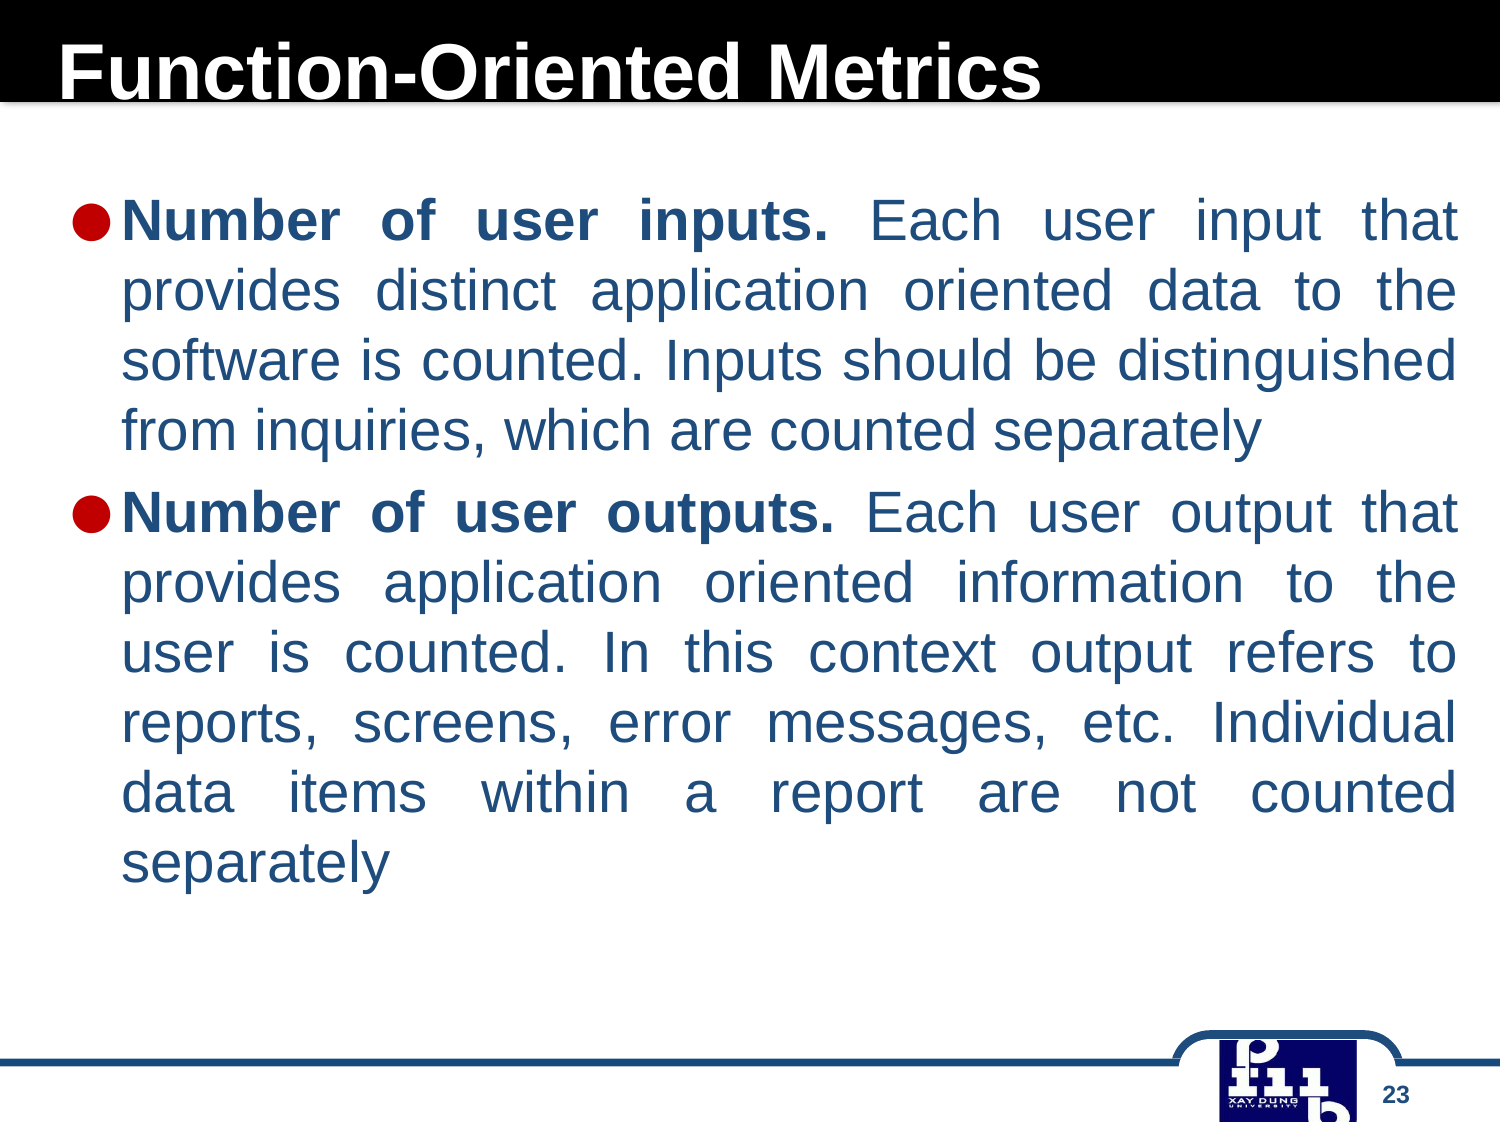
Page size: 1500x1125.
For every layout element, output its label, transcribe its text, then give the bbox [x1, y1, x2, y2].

picture [1219, 1040, 1357, 1122]
slide_number 23 [1312, 1071, 1426, 1125]
title Function-Oriented Metrics [6, 0, 1141, 136]
list Number of user inputs. Each user input that provides distinct application oriented data to the software is counted. Inputs should be distinguished from inquiries, which are counted separately Number of user outputs. Each user output that provides application oriented information to the user is counted. In this context output refers to reports, screens, error messages, etc. Individual data items within a report are not counted separately [49, 174, 1476, 1013]
